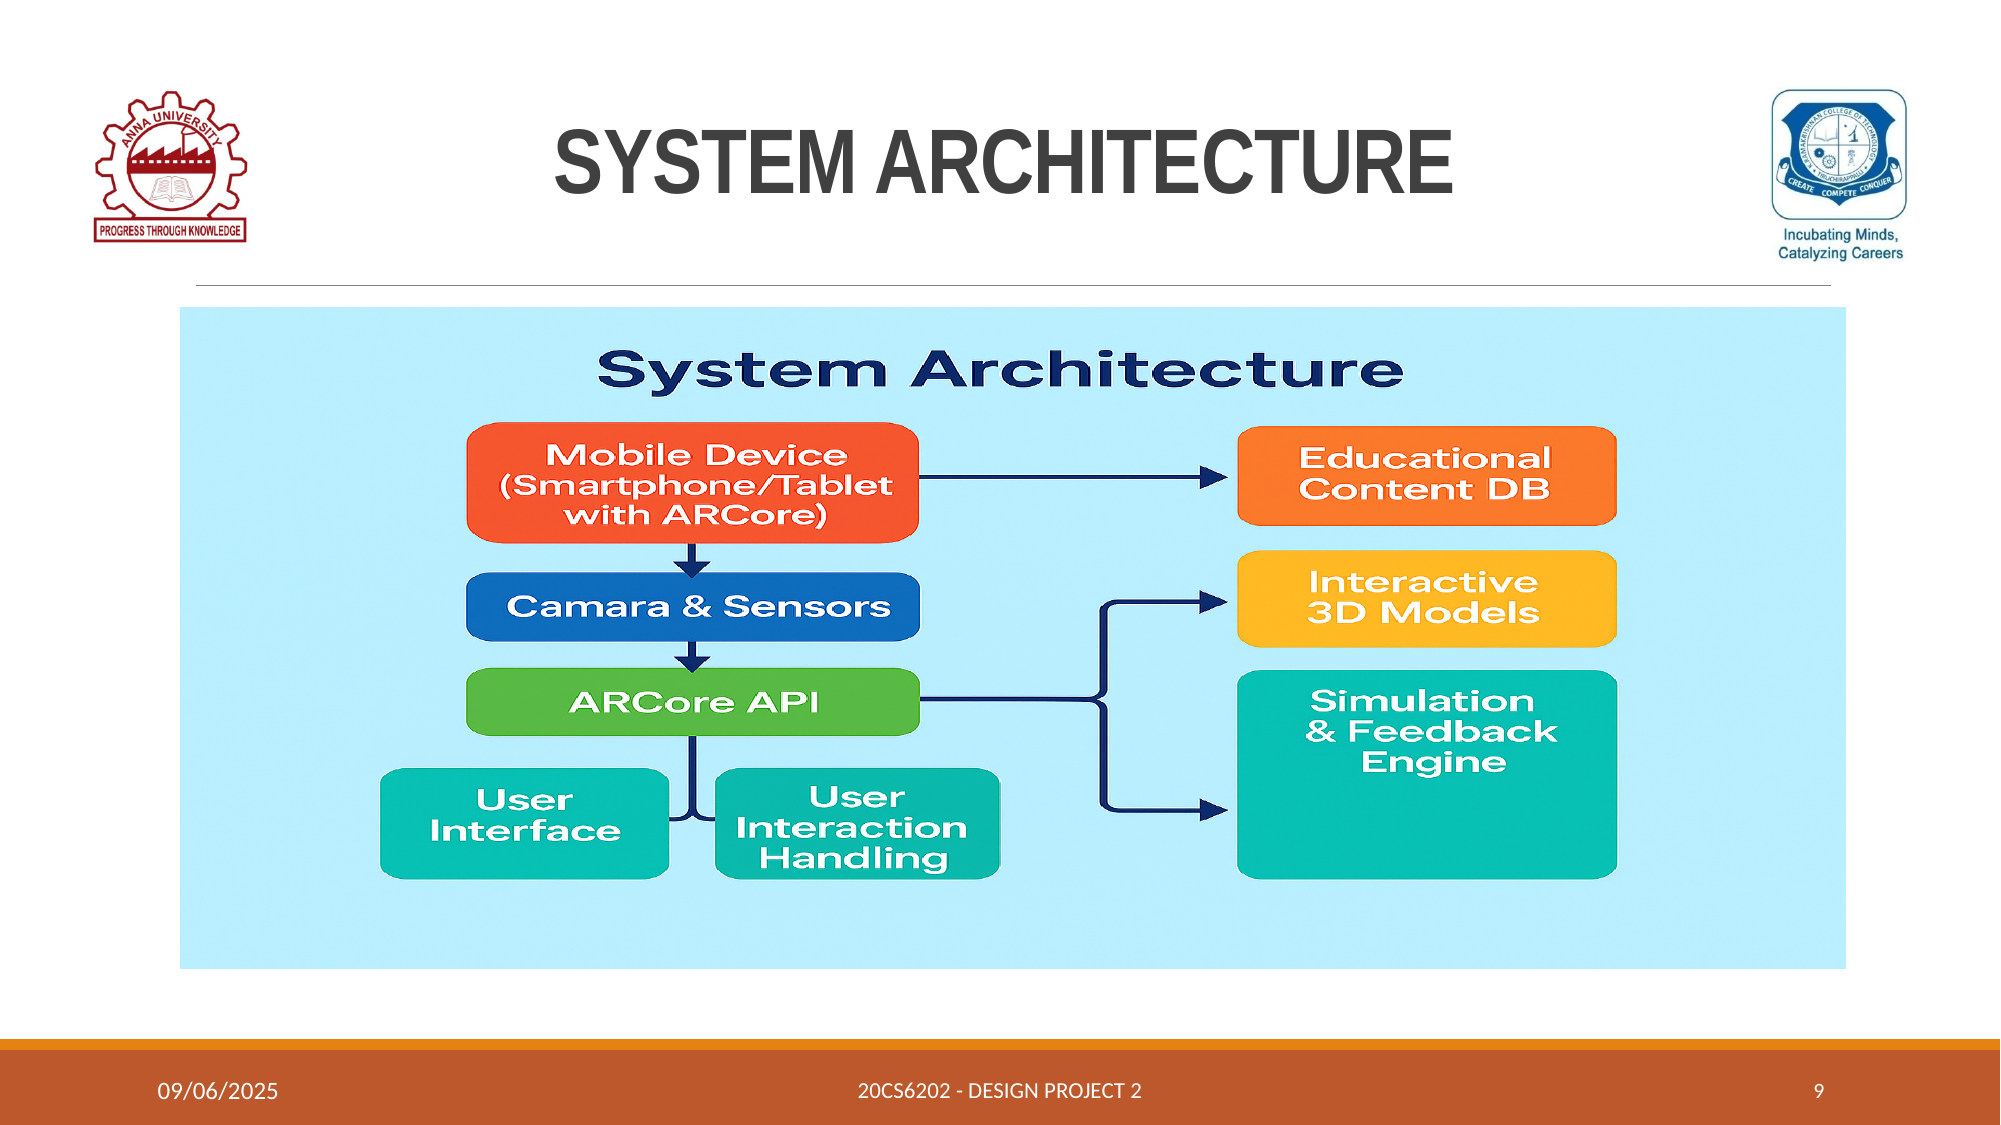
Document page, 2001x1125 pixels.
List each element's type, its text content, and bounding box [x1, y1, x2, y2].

footer 20CS6202 - DESIGN PROJECT 2 [604, 1059, 1396, 1120]
title SYSTEM ARCHITECTURE [180, 47, 1830, 285]
picture [1770, 86, 1909, 265]
picture [89, 86, 251, 245]
picture [180, 306, 1846, 970]
slide_number 9 [1624, 1059, 1840, 1120]
text_box 09/06/2025 [142, 1066, 532, 1112]
